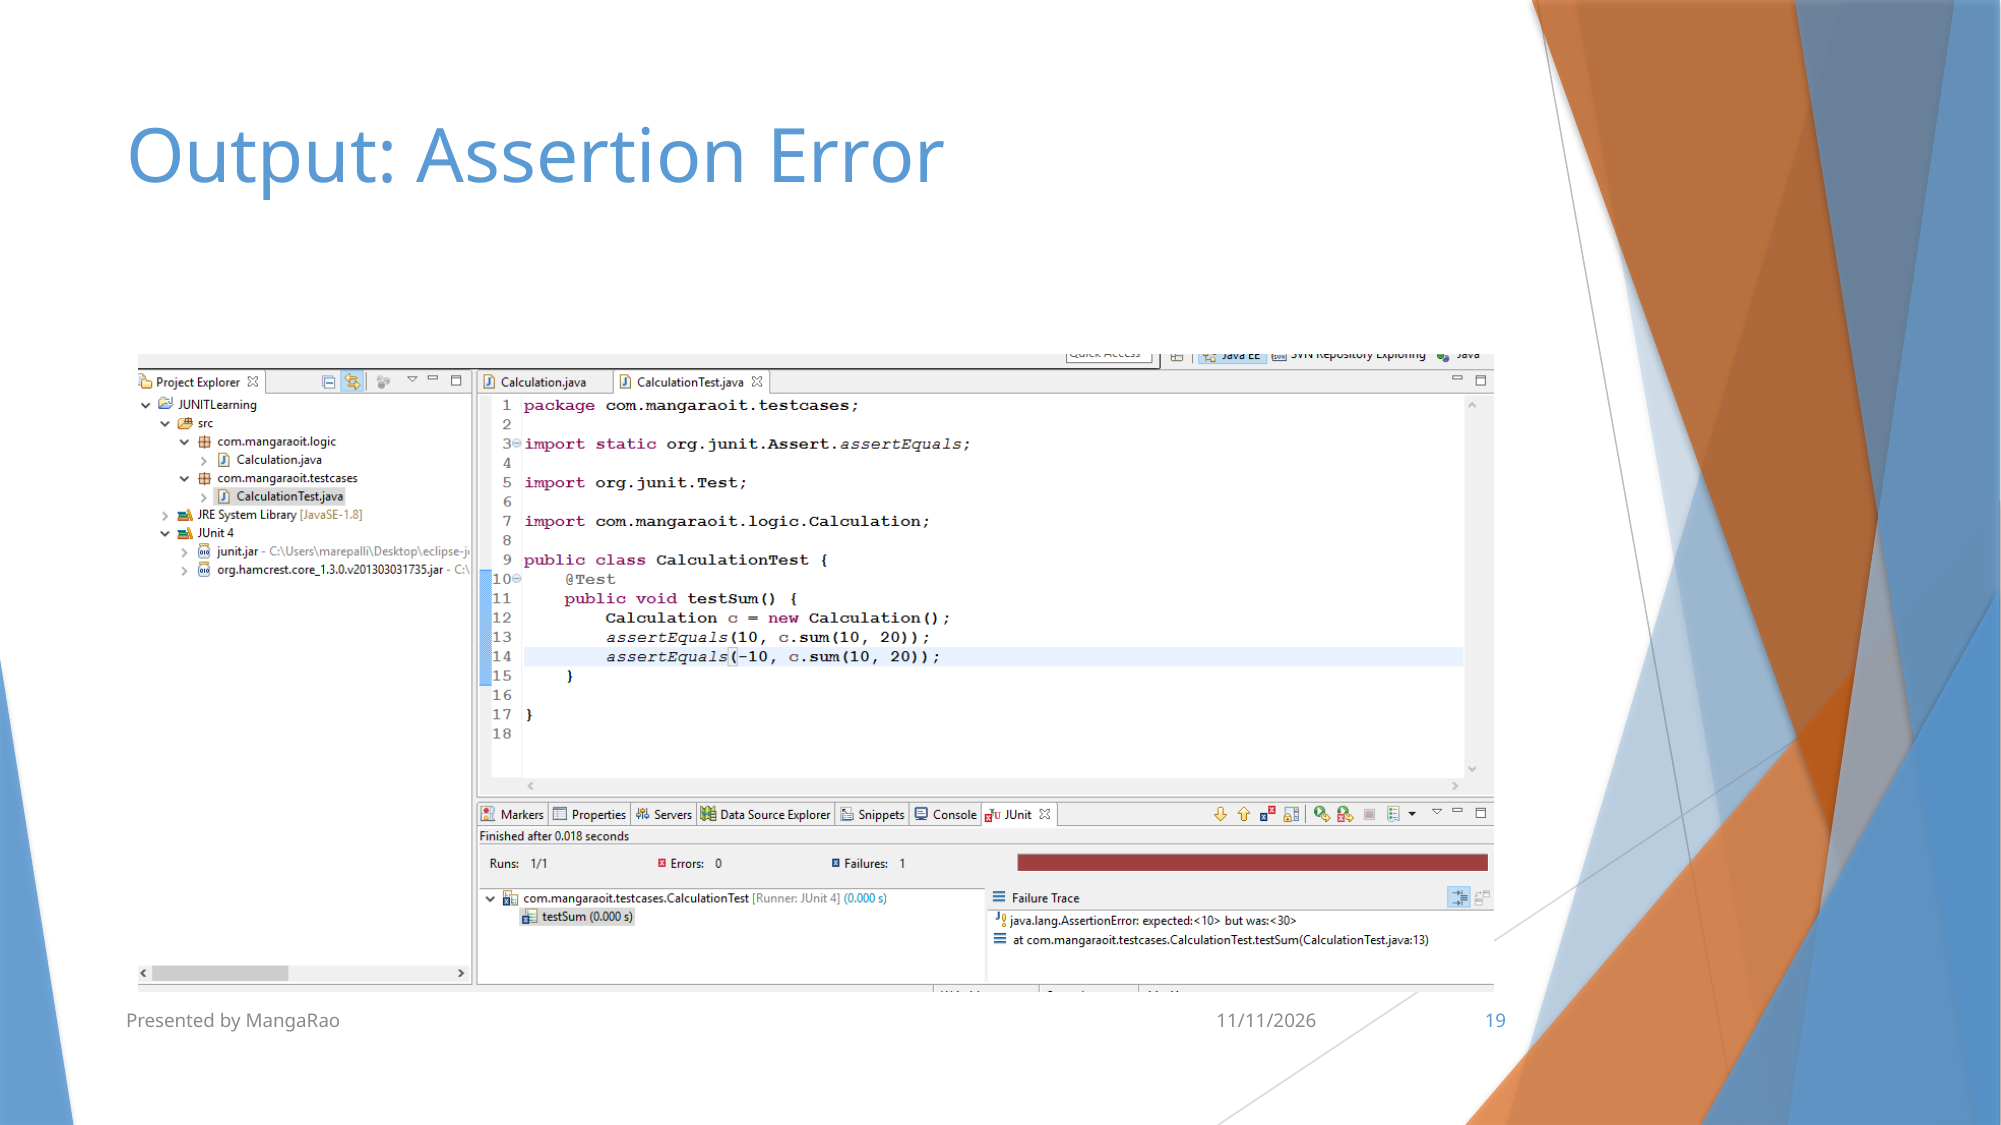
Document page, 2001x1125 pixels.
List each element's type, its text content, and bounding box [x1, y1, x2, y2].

slide_number 19 [1409, 991, 1522, 1051]
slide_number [1181, 1000, 1332, 1051]
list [138, 353, 1495, 992]
title Output: Assertion Error [111, 99, 1522, 317]
footer Presented by MangaRao [111, 991, 1145, 1051]
